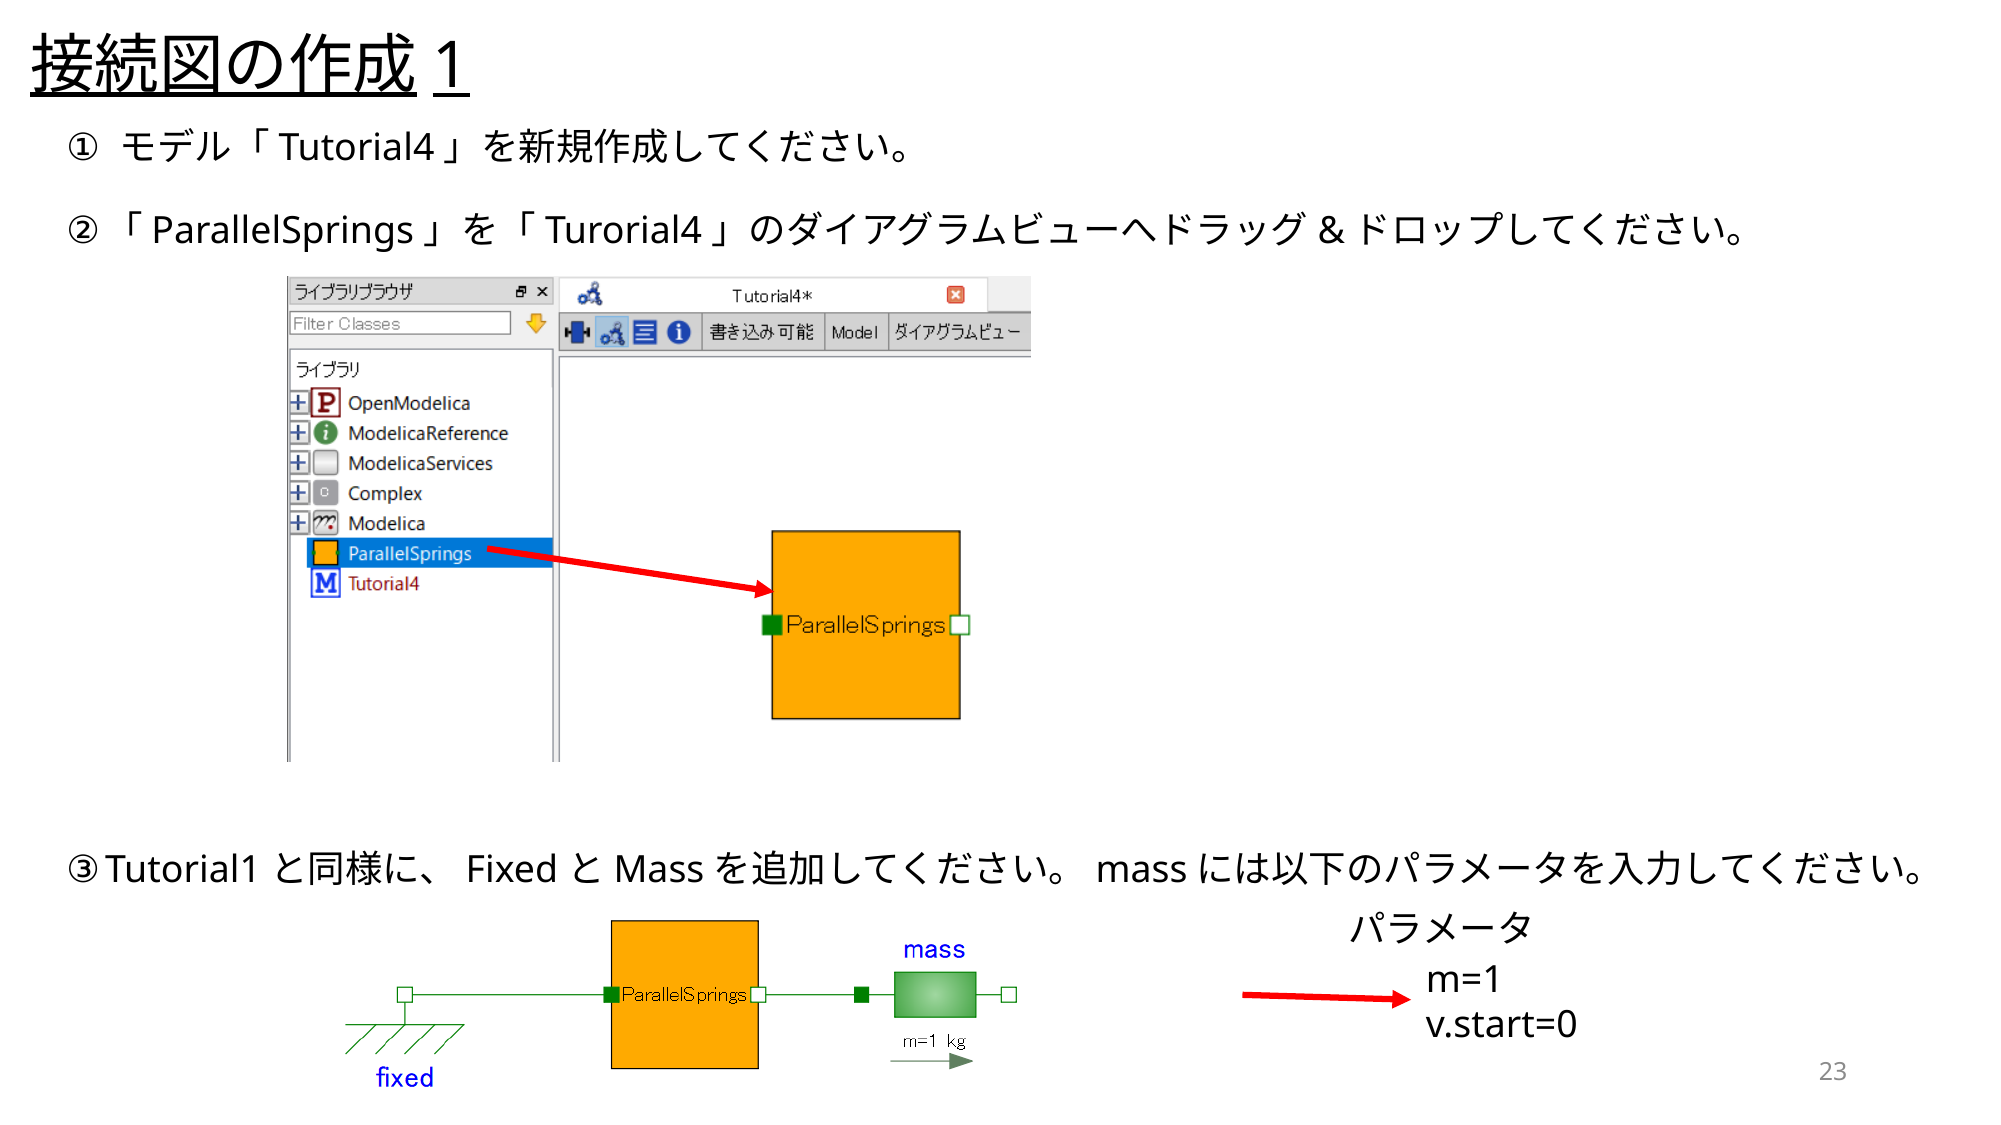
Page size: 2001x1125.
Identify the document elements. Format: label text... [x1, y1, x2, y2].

text_box パラメータ [1333, 897, 1550, 958]
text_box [1242, 994, 1409, 1001]
text_box m=1 v.start=0 [1411, 947, 1593, 1053]
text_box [487, 548, 775, 592]
text_box 接続図の作成1 [21, 14, 479, 109]
text_box 「ParallelSprings」を「Turorial4」のダイアグラムビューへドラッグ&ドロップしてください。 [115, 199, 1780, 259]
text_box Tutorial1と同様に、FixedとMassを追加してください。massには以下のパラメータを入力してください。 [115, 837, 1959, 898]
text_box ③ [51, 837, 115, 898]
text_box ② [51, 199, 115, 259]
picture [287, 276, 1031, 762]
text_box モデル「Tutorial4」を新規作成してください。 [115, 115, 944, 176]
picture [327, 893, 1031, 1111]
text_box ① [51, 115, 115, 176]
slide_number 23 [1412, 1042, 1863, 1103]
